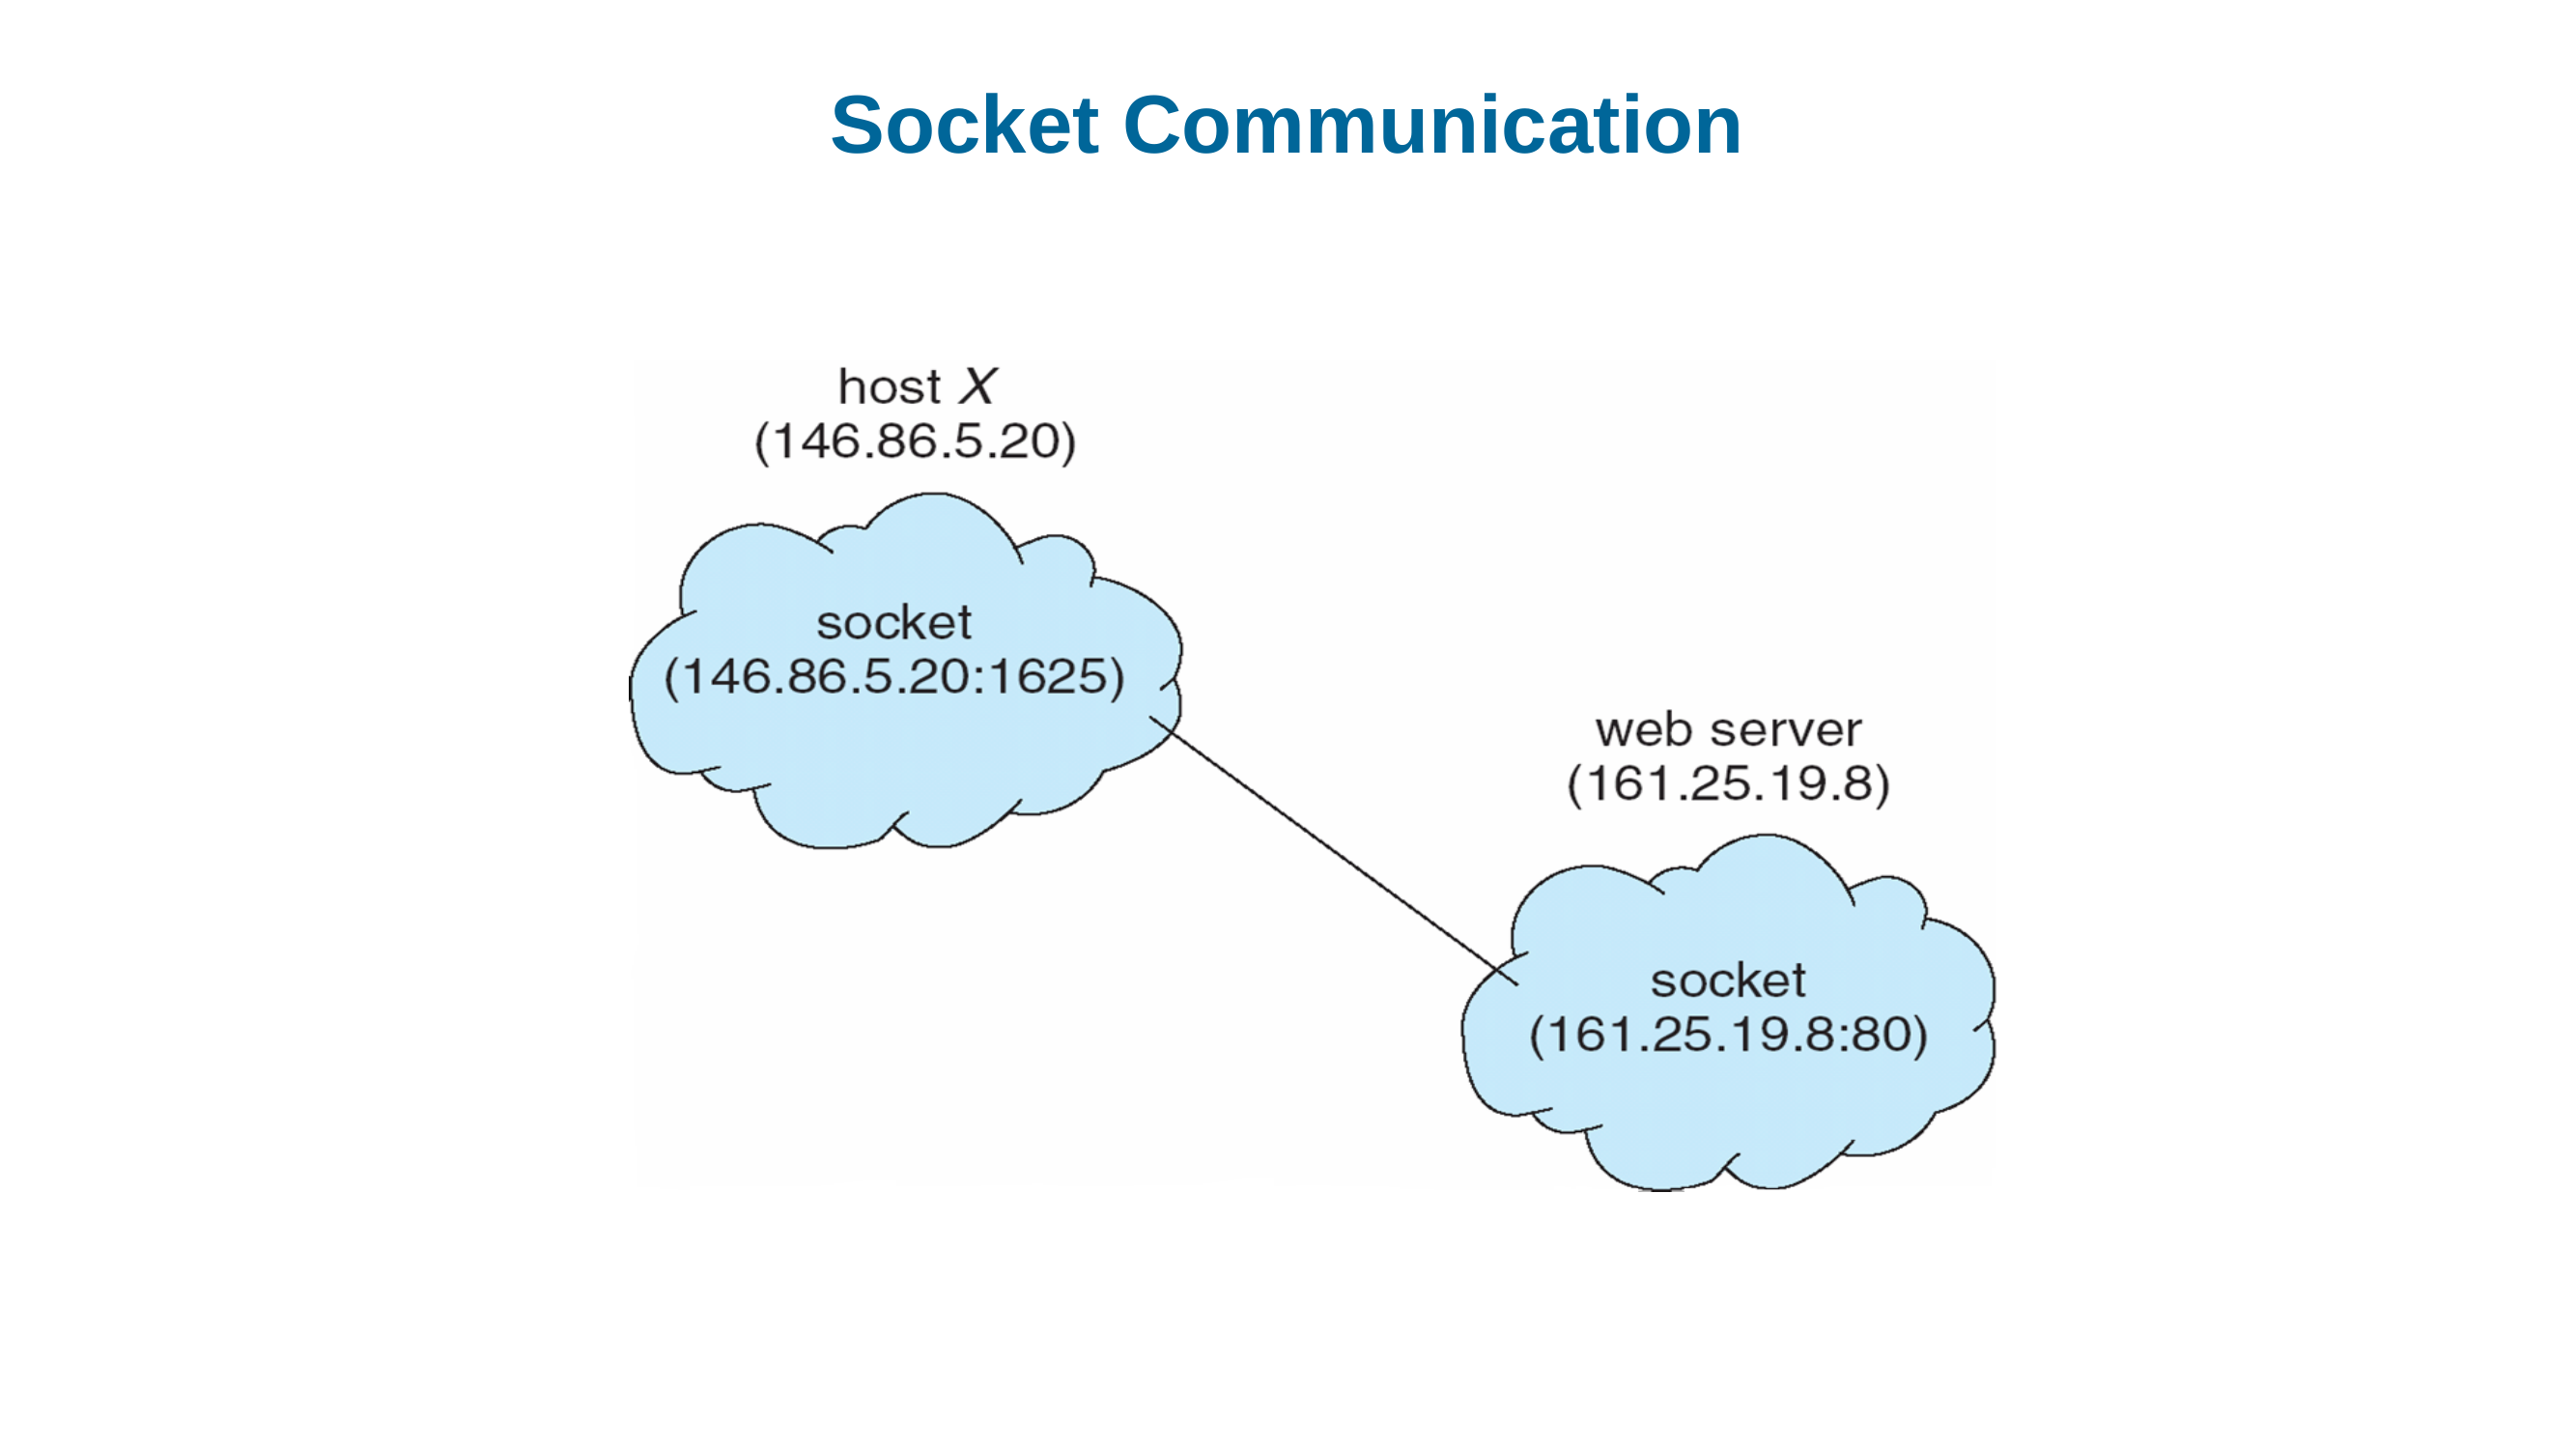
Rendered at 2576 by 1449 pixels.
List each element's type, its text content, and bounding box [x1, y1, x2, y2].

title Socket Communication [128, 58, 2448, 181]
picture [628, 360, 1996, 1193]
